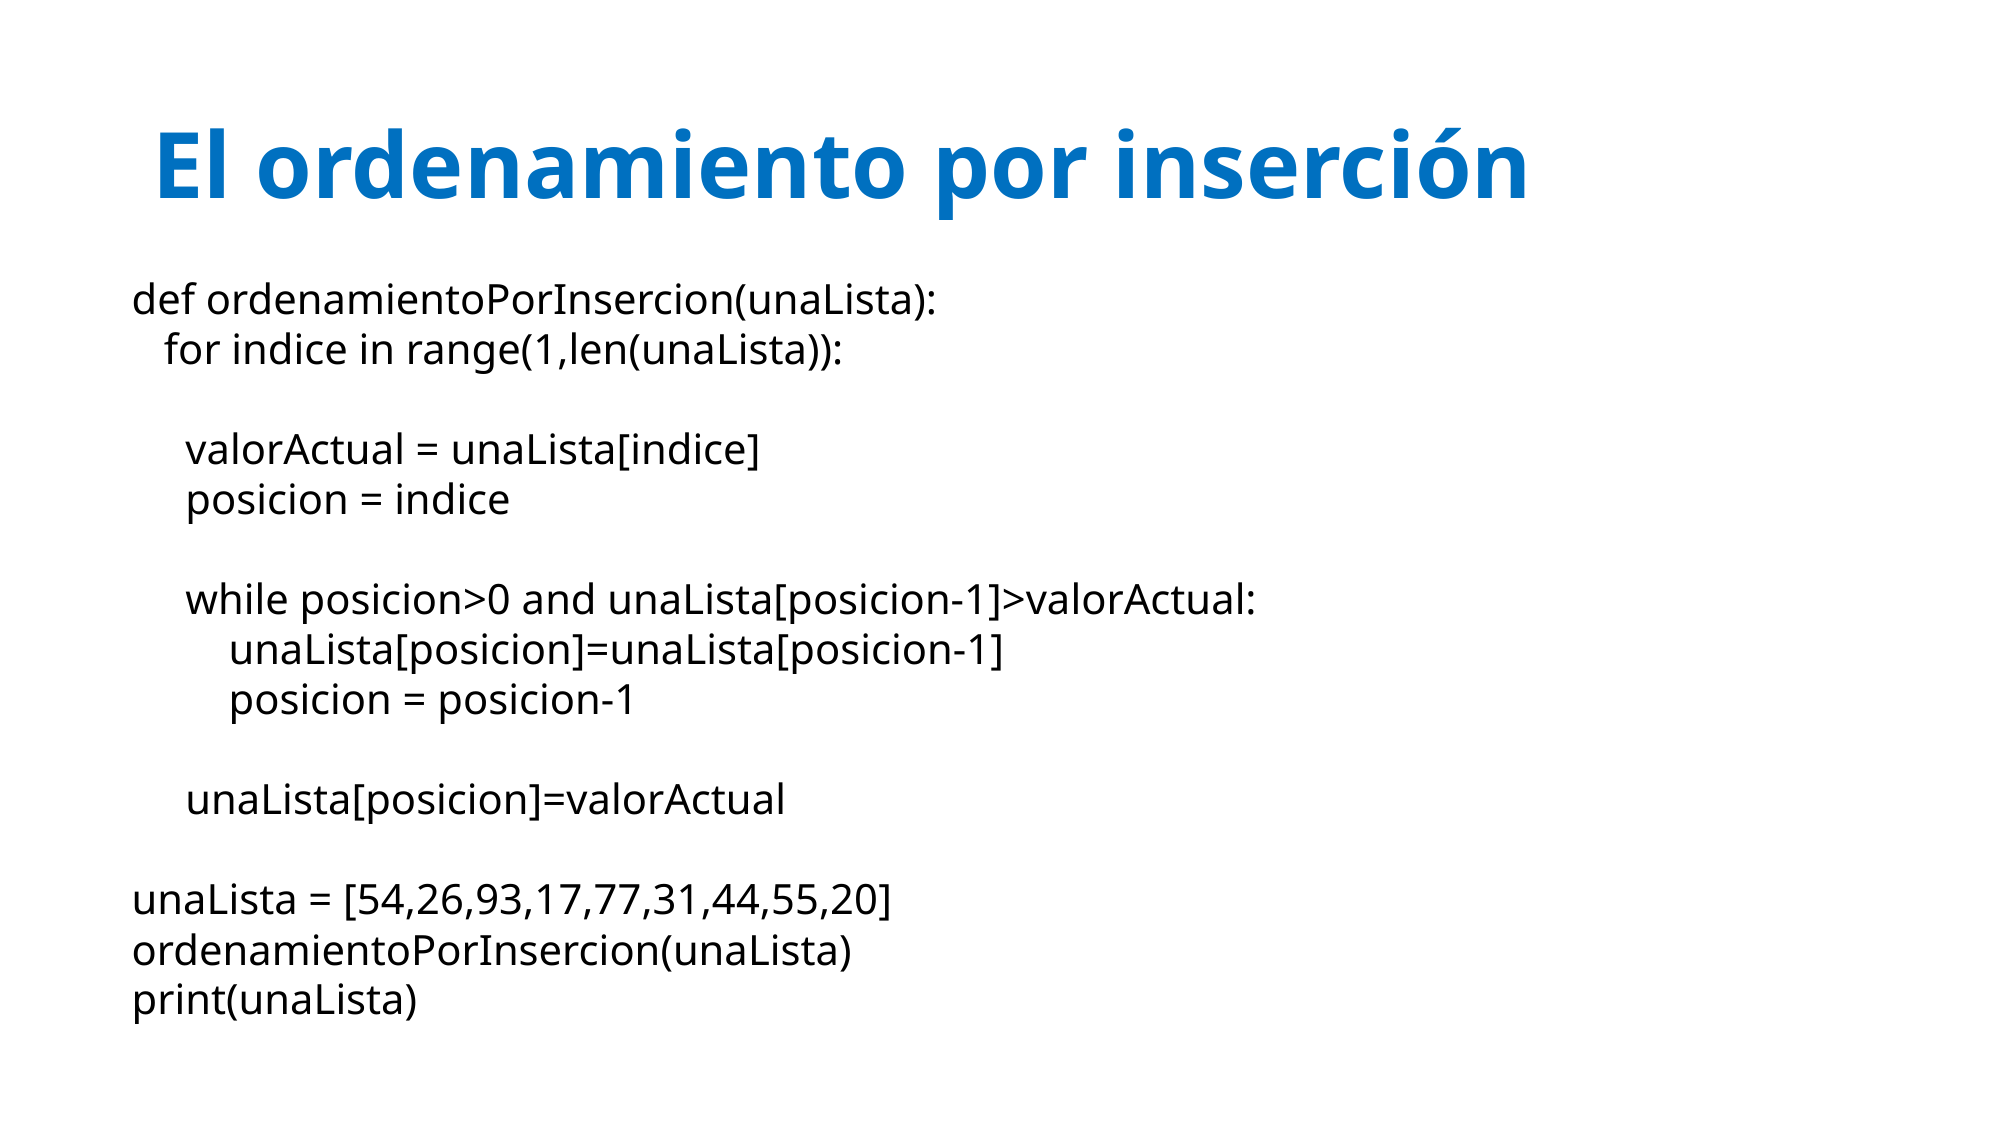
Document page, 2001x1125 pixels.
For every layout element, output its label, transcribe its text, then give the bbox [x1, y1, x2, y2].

title El ordenamiento por inserción [137, 59, 1863, 265]
text_box def ordenamientoPorInsercion(unaLista): for indice in range(1,len(unaLista)): valorActual = unaLista[indice] posicion = indice while posicion>0 and unaLista[posicion-1]>valorActual: unaLista[posicion]=unaLista[posicion-1] posicion = posicion-1 unaLista[posicion]=valorActual unaLista = [54,26,93,17,77,31,44,55,20] ordenamientoPorInsercion(unaLista) print(unaLista) [116, 265, 1979, 1031]
